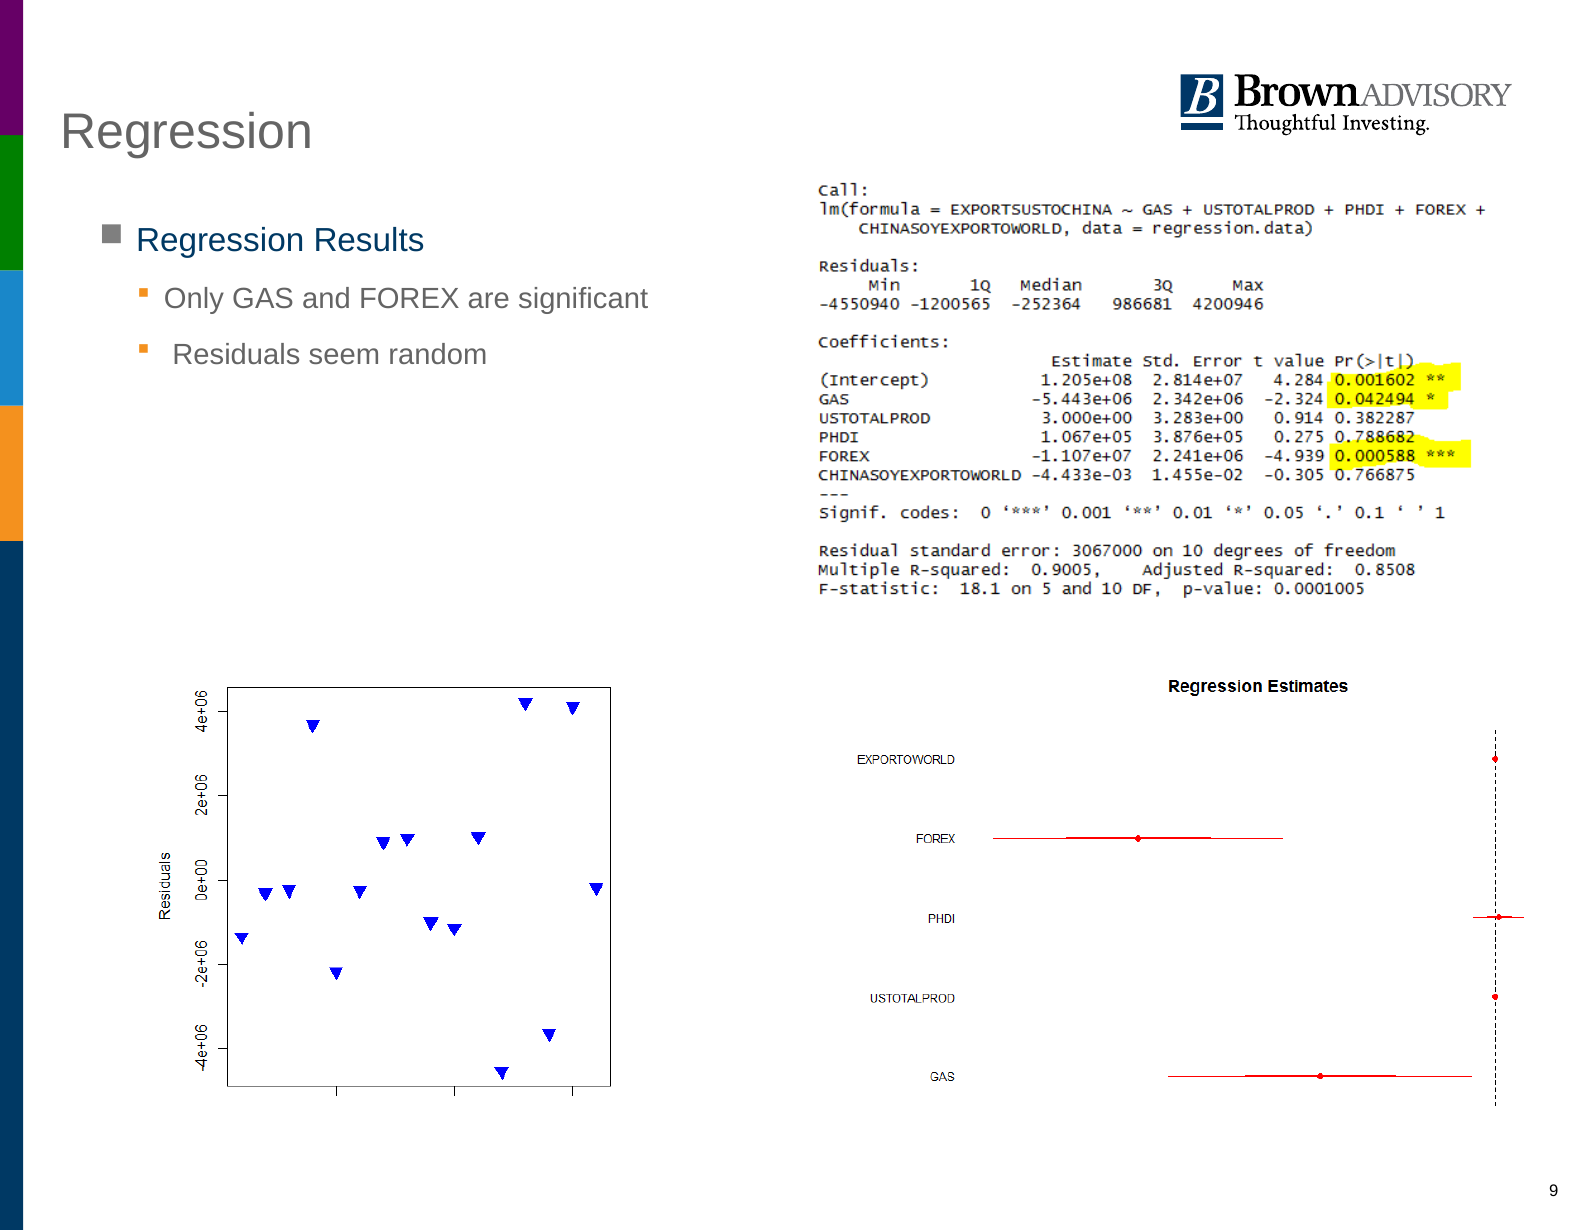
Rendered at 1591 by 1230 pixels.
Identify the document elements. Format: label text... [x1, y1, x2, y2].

picture [814, 173, 1504, 618]
picture [144, 662, 635, 1103]
text_box Regression Results Only GAS and FOREX are significant Residuals seem random [83, 211, 1534, 1052]
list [857, 648, 1539, 1121]
title Regression [60, 105, 1160, 160]
